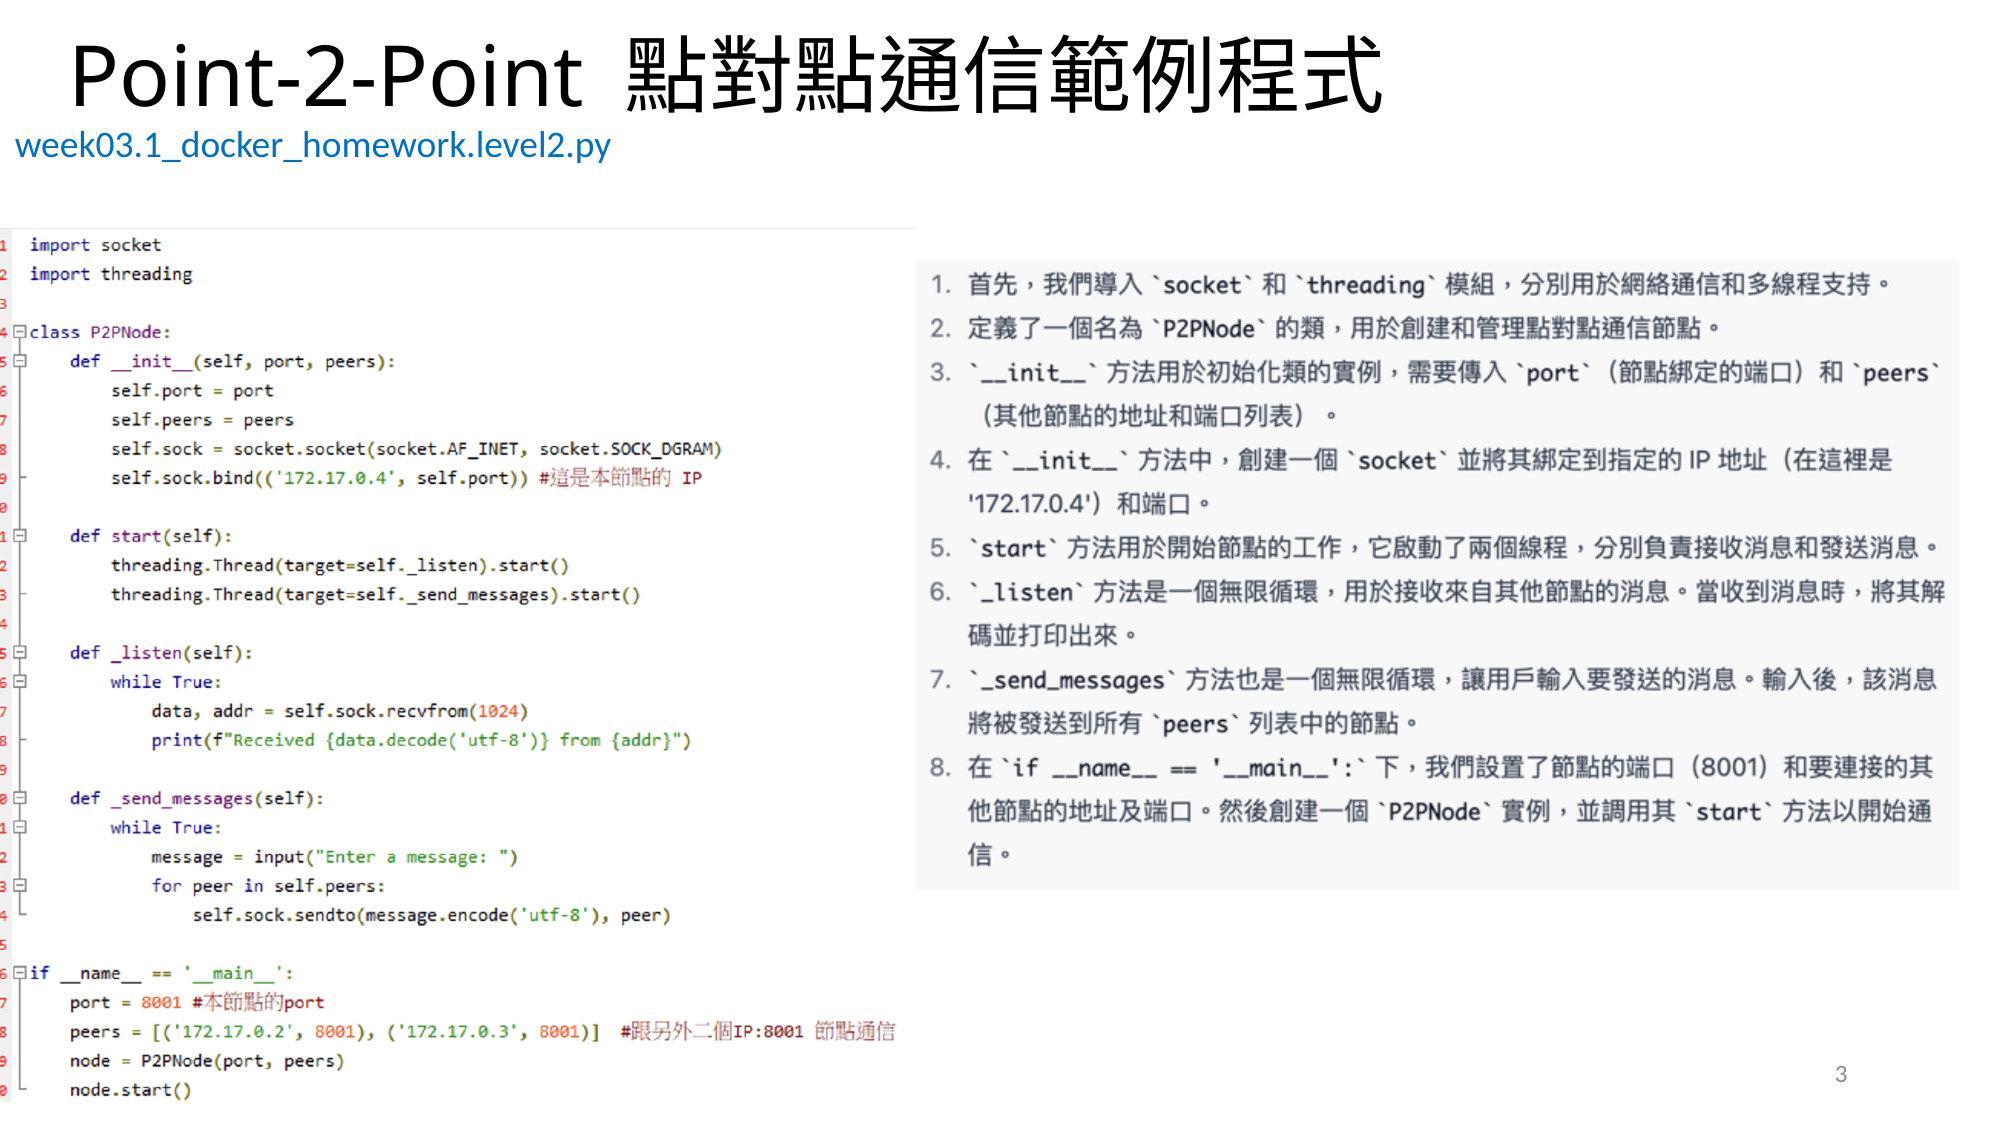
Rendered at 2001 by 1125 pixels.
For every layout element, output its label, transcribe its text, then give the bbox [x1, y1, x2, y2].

picture [0, 228, 1959, 1103]
slide_number 3 [1412, 1042, 1863, 1103]
text_box week03.1_docker_homework.level2.py [0, 112, 1000, 173]
title Point-2-Point 點對點通信範例程式 [53, 26, 1779, 133]
